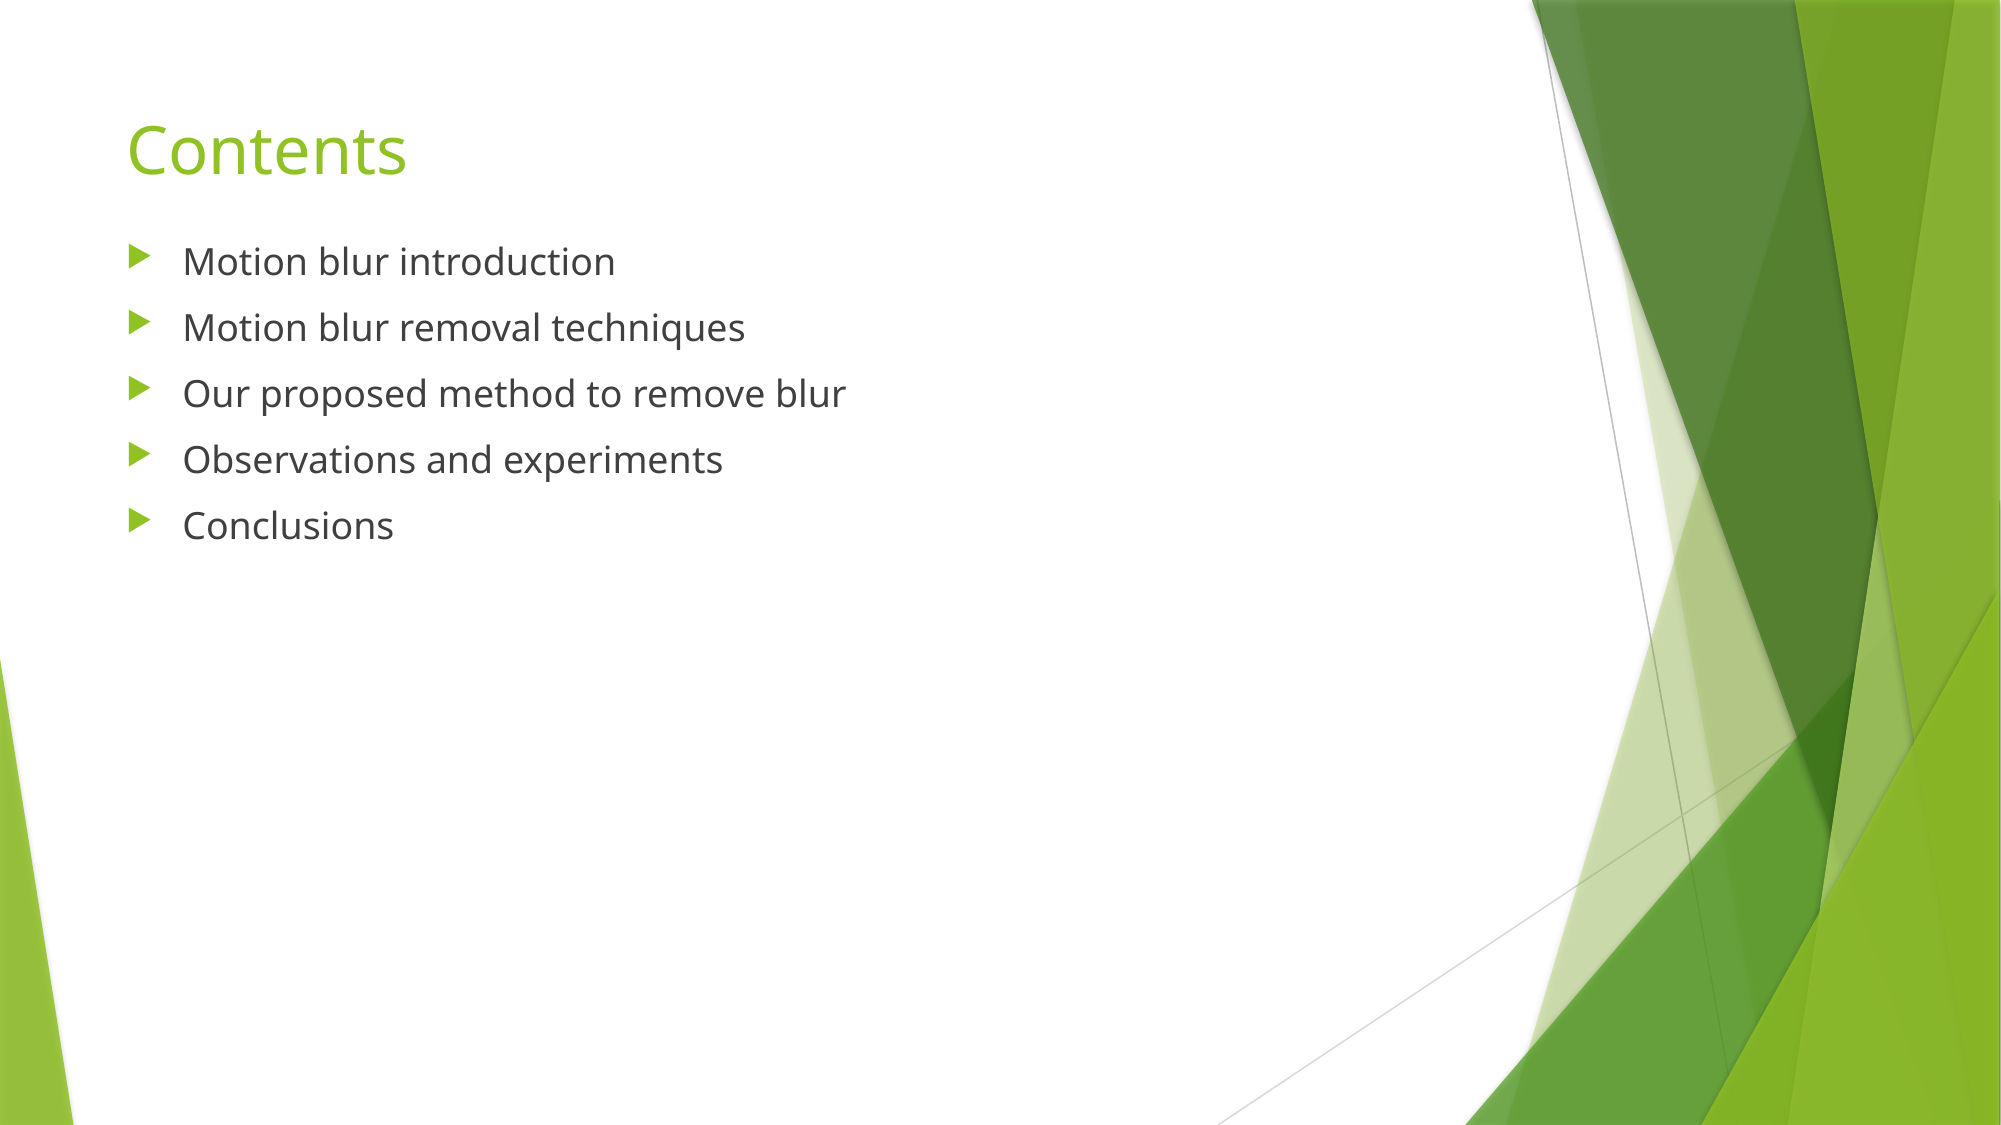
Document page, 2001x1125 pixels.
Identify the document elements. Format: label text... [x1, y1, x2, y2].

list Motion blur introduction Motion blur removal techniques Our proposed method to remove blur Observations and experiments Conclusions [111, 230, 1522, 992]
title Contents [111, 99, 1522, 215]
